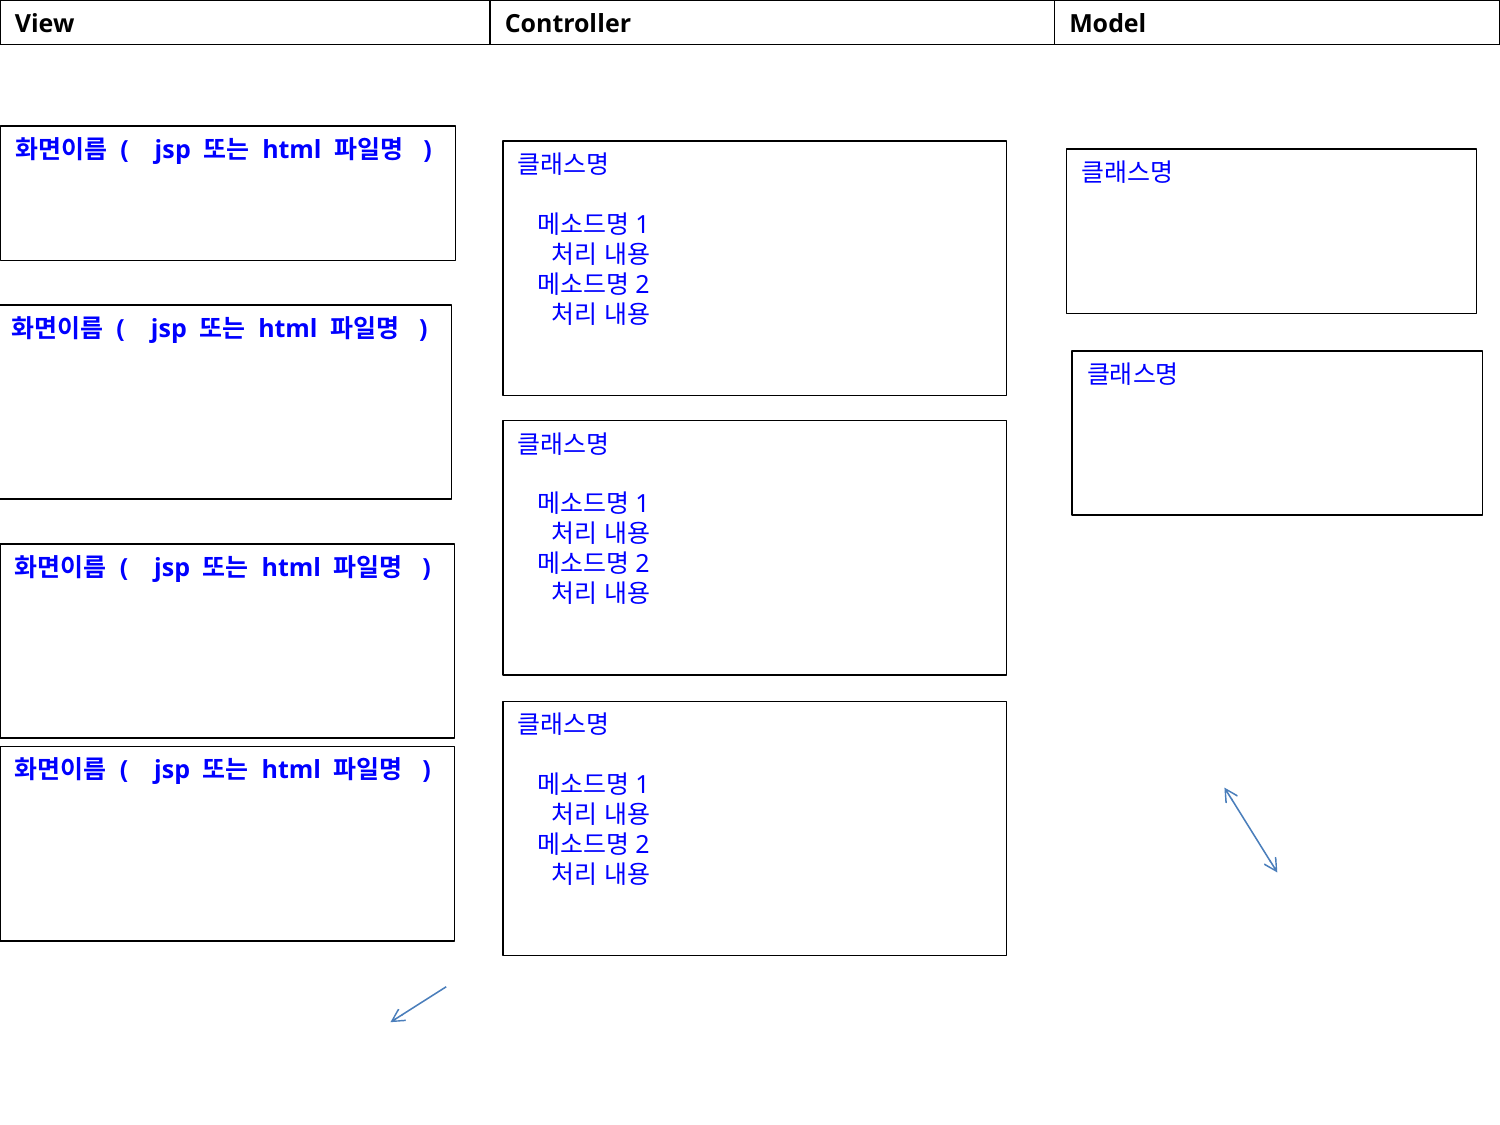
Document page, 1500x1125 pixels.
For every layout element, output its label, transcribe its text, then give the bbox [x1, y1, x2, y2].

text_box 화면이름 ( jsp 또는 html 파일명 ) [0, 126, 456, 261]
text_box Model [1054, 0, 1500, 45]
text_box View [0, 0, 490, 45]
text_box 클래스명 [1072, 350, 1483, 516]
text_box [390, 986, 447, 1023]
text_box 화면이름 ( jsp 또는 html 파일명 ) [0, 746, 455, 942]
text_box 클래스명 [1066, 148, 1477, 314]
text_box 클래스명 메소드명1 처리 내용 메소드명2 처리 내용 [502, 420, 1007, 675]
text_box 화면이름 ( jsp 또는 html 파일명 ) [0, 543, 455, 739]
text_box 화면이름 ( jsp 또는 html 파일명 ) [0, 304, 452, 500]
text_box Controller [490, 0, 1054, 45]
text_box 클래스명 메소드명1 처리 내용 메소드명2 처리 내용 [502, 141, 1007, 396]
text_box 클래스명 메소드명1 처리 내용 메소드명2 처리 내용 [502, 701, 1007, 956]
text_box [1224, 787, 1278, 873]
